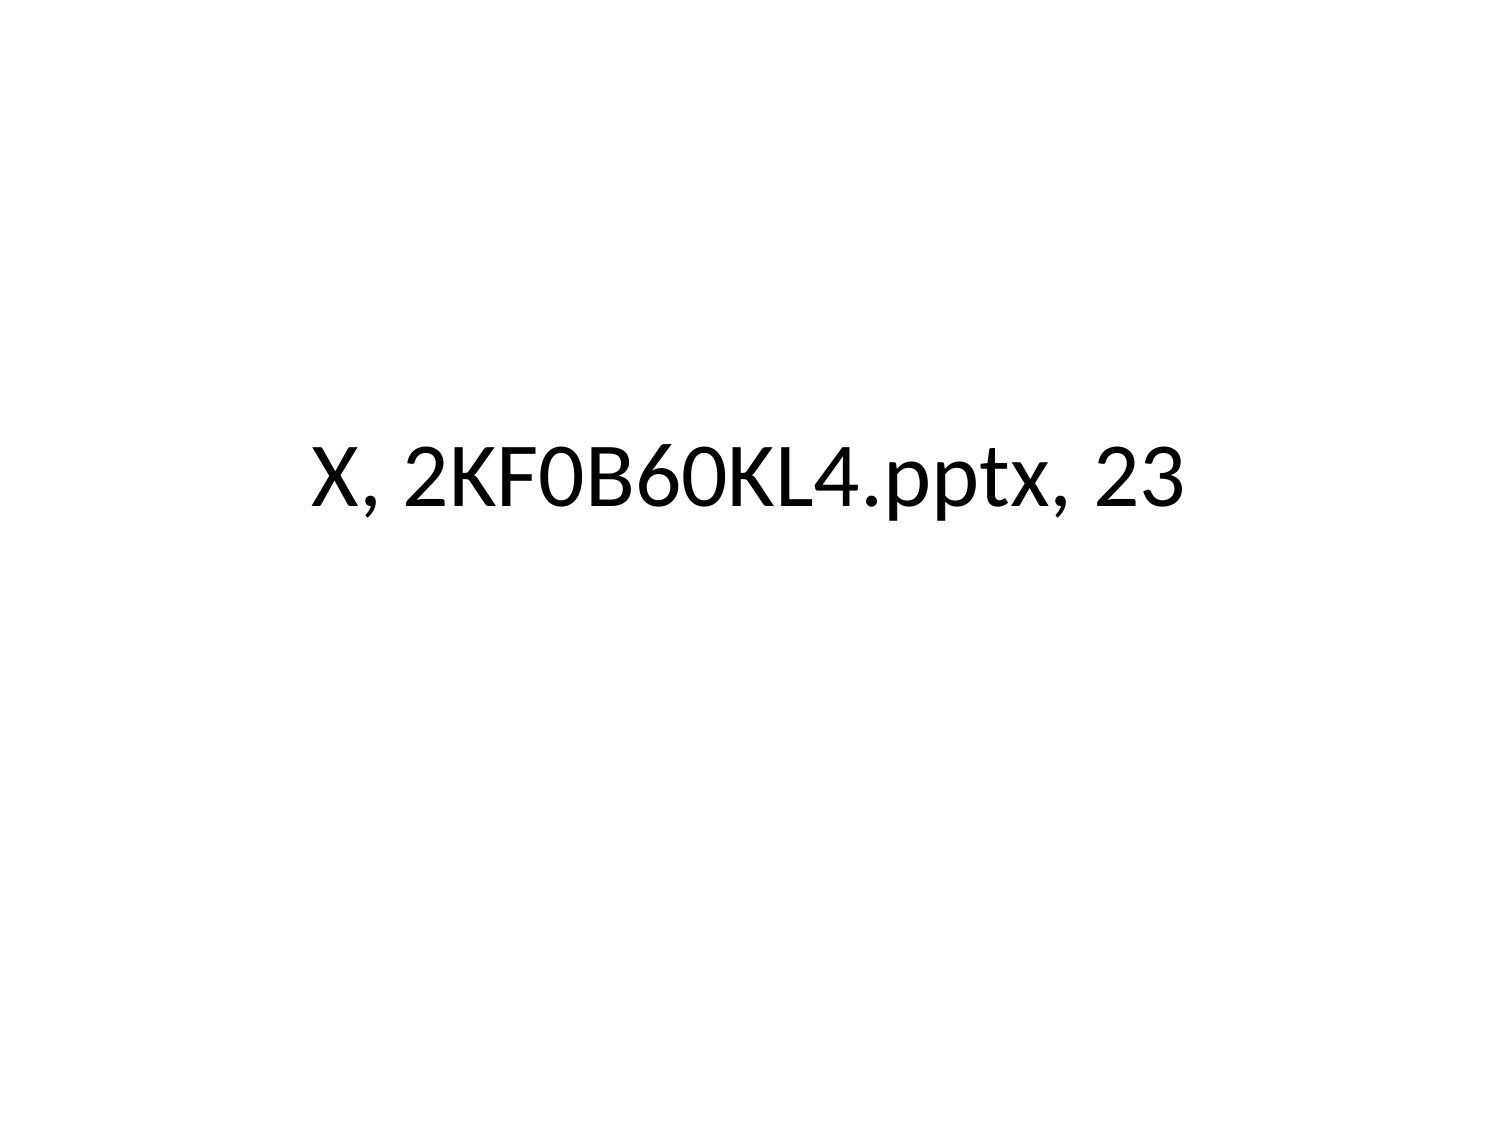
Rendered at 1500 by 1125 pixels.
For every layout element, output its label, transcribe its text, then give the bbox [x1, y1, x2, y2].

title X, 2KF0B60KL4.pptx, 23 [112, 349, 1388, 591]
